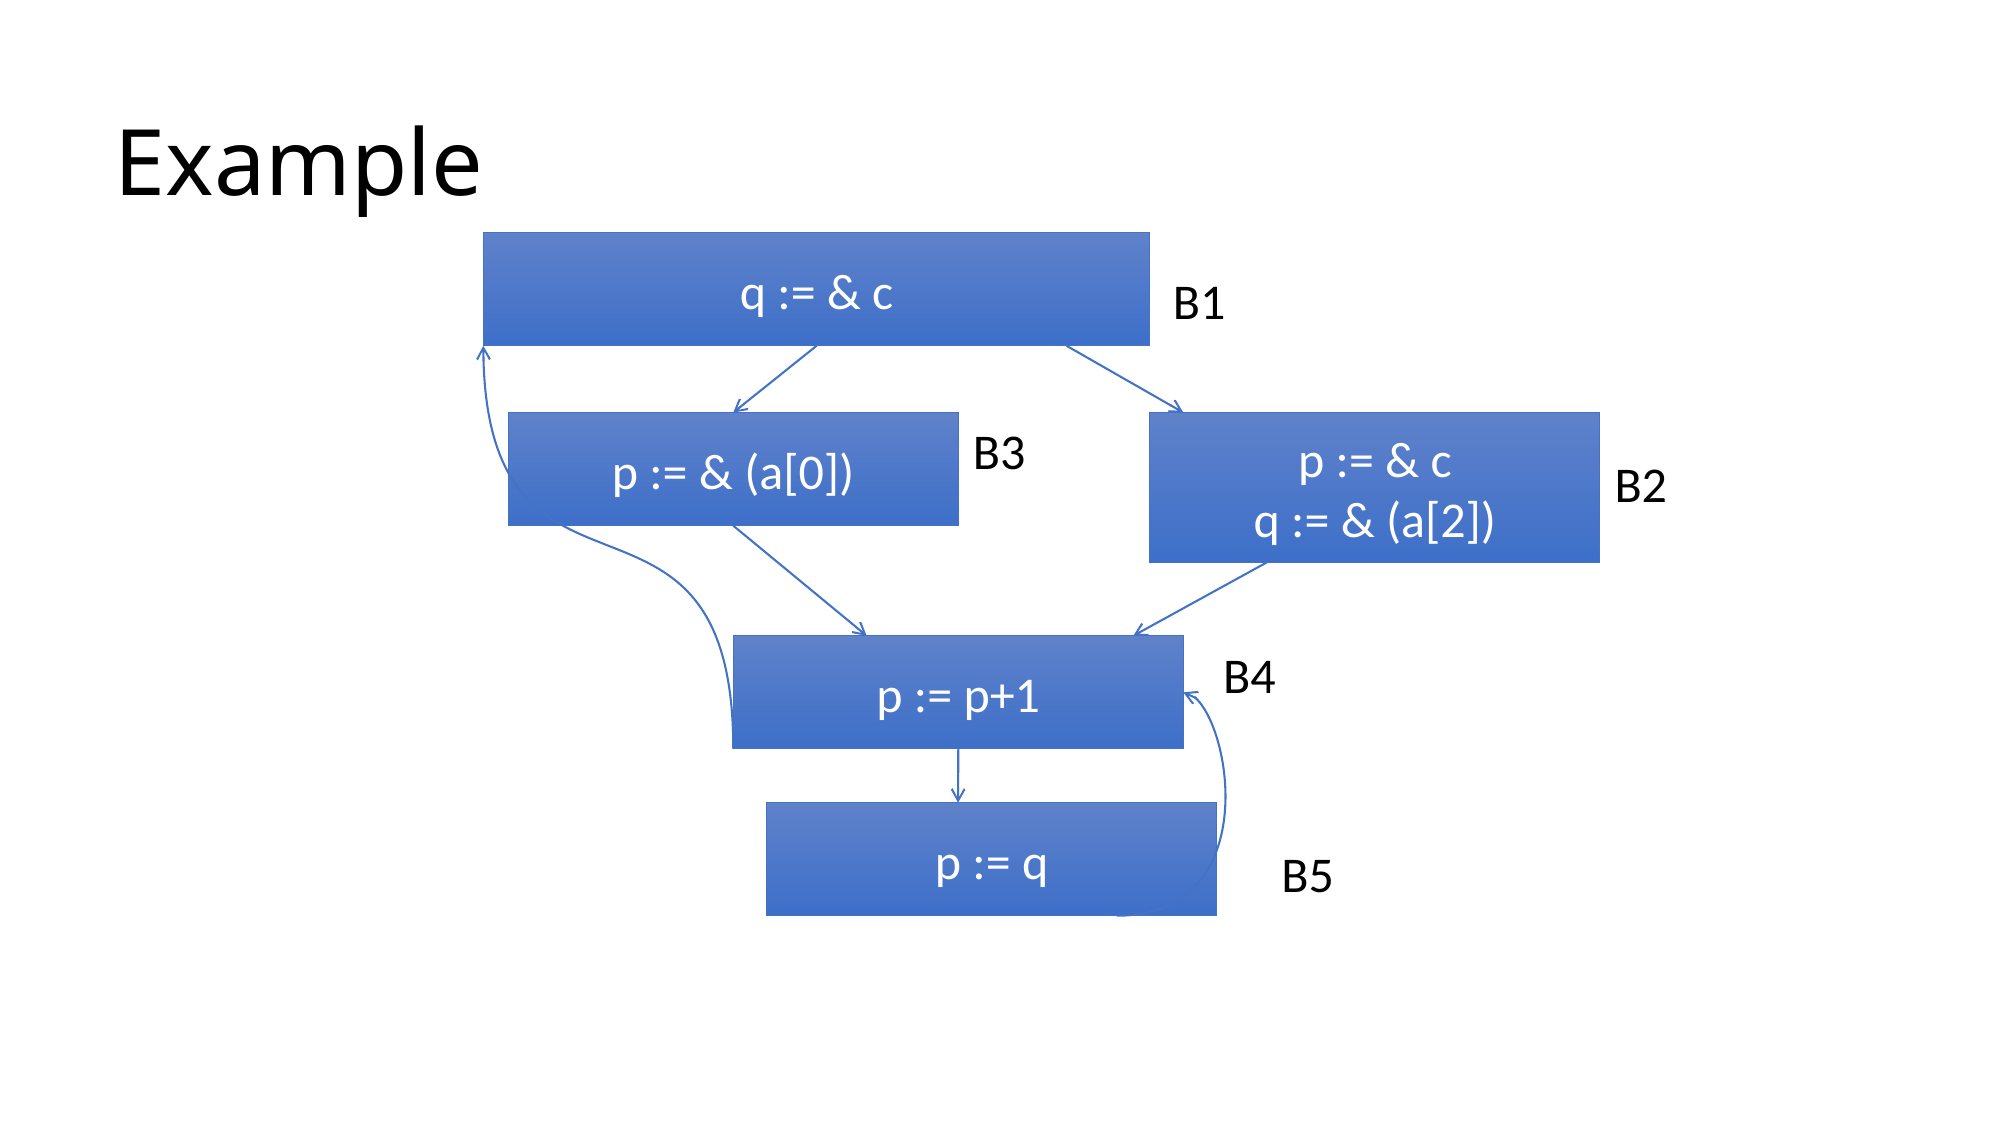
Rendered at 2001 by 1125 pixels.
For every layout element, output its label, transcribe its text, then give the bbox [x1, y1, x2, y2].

text_box B4 [1208, 635, 1325, 711]
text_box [1038, 770, 1262, 838]
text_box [741, 337, 809, 421]
text_box B1 [1158, 262, 1275, 338]
text_box p := q [766, 802, 1217, 916]
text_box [1133, 562, 1267, 636]
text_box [406, 422, 810, 673]
title Example [99, 71, 1900, 260]
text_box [1066, 345, 1184, 413]
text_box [744, 514, 855, 648]
text_box p := & (a[0]) [508, 412, 959, 526]
text_box p := p+1 [733, 635, 1184, 749]
text_box B5 [1266, 834, 1384, 910]
text_box B2 [1599, 444, 1717, 520]
text_box q := & c [483, 232, 1150, 346]
text_box B3 [958, 412, 1075, 488]
text_box p := & c q := & (a[2]) [1149, 412, 1600, 563]
